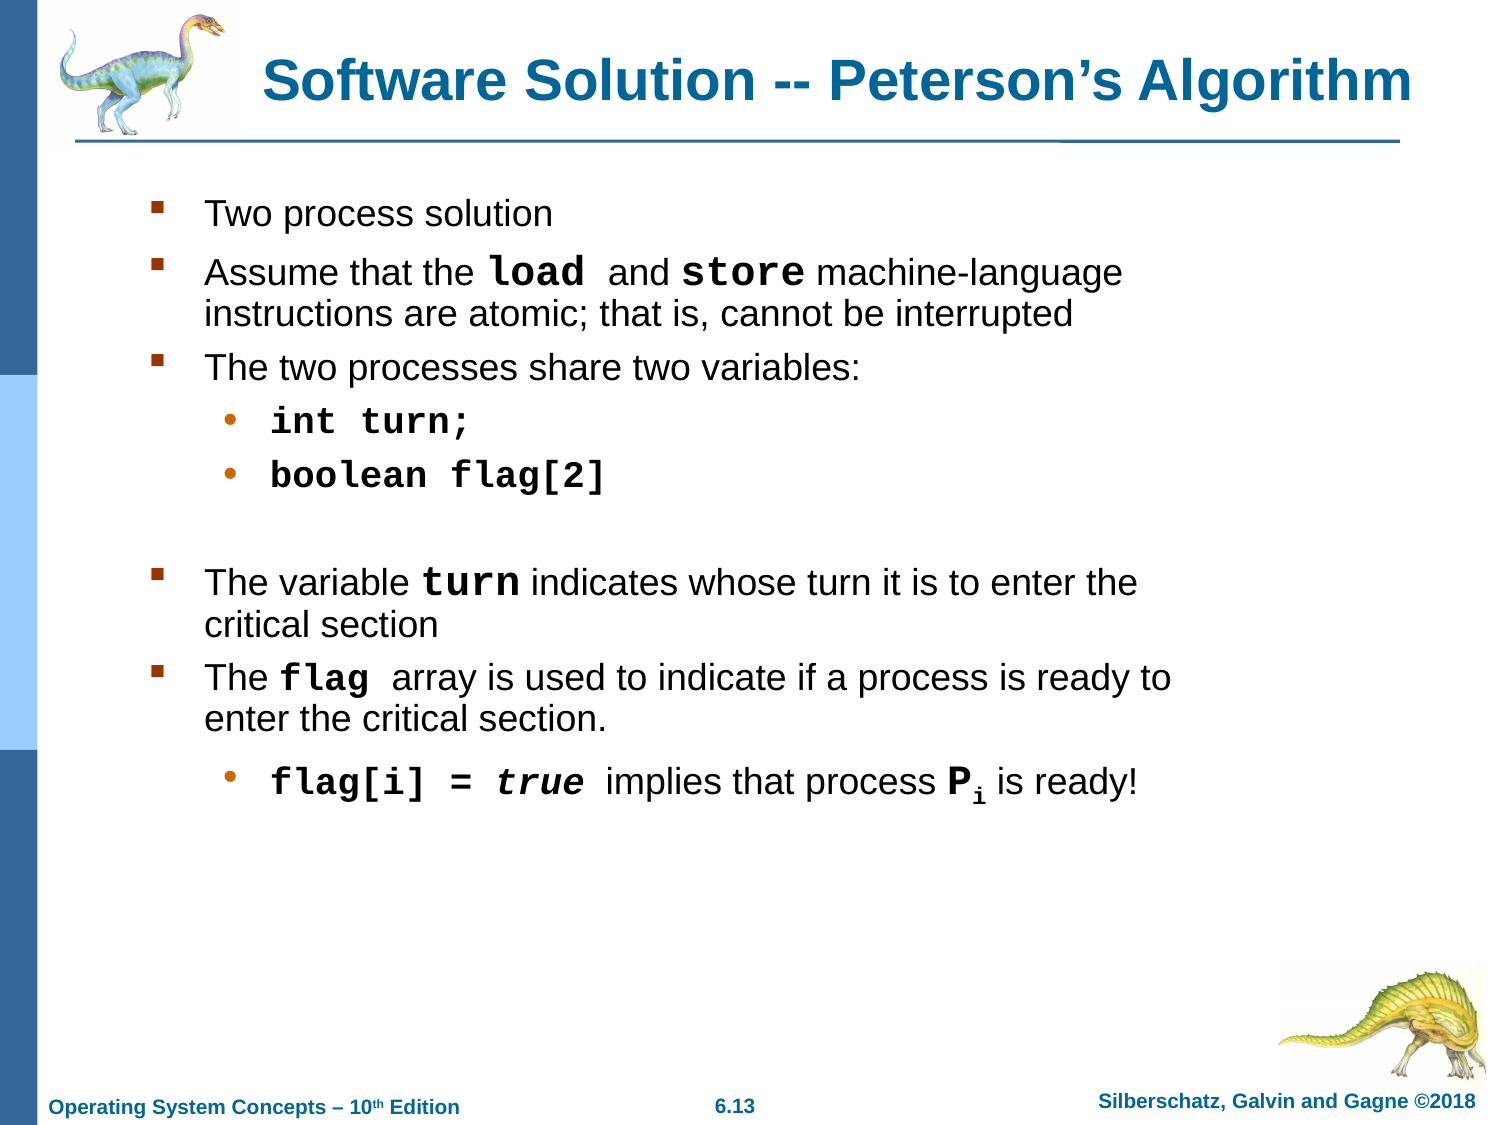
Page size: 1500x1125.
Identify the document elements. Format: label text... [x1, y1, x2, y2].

picture [1275, 959, 1486, 1090]
list Two process solution Assume that the load and store machine-language instructions are atomic; that is, cannot be interrupted The two processes share two variables: int turn; boolean flag[2] The variable turn indicates whose turn it is to enter the critical section The flag array is used to indicate if a process is ready to enter the critical section. flag[i] = true implies that process Pi is ready! [133, 186, 1242, 865]
picture [46, 0, 243, 149]
title Software Solution -- Peterson’s Algorithm [176, 25, 1500, 120]
